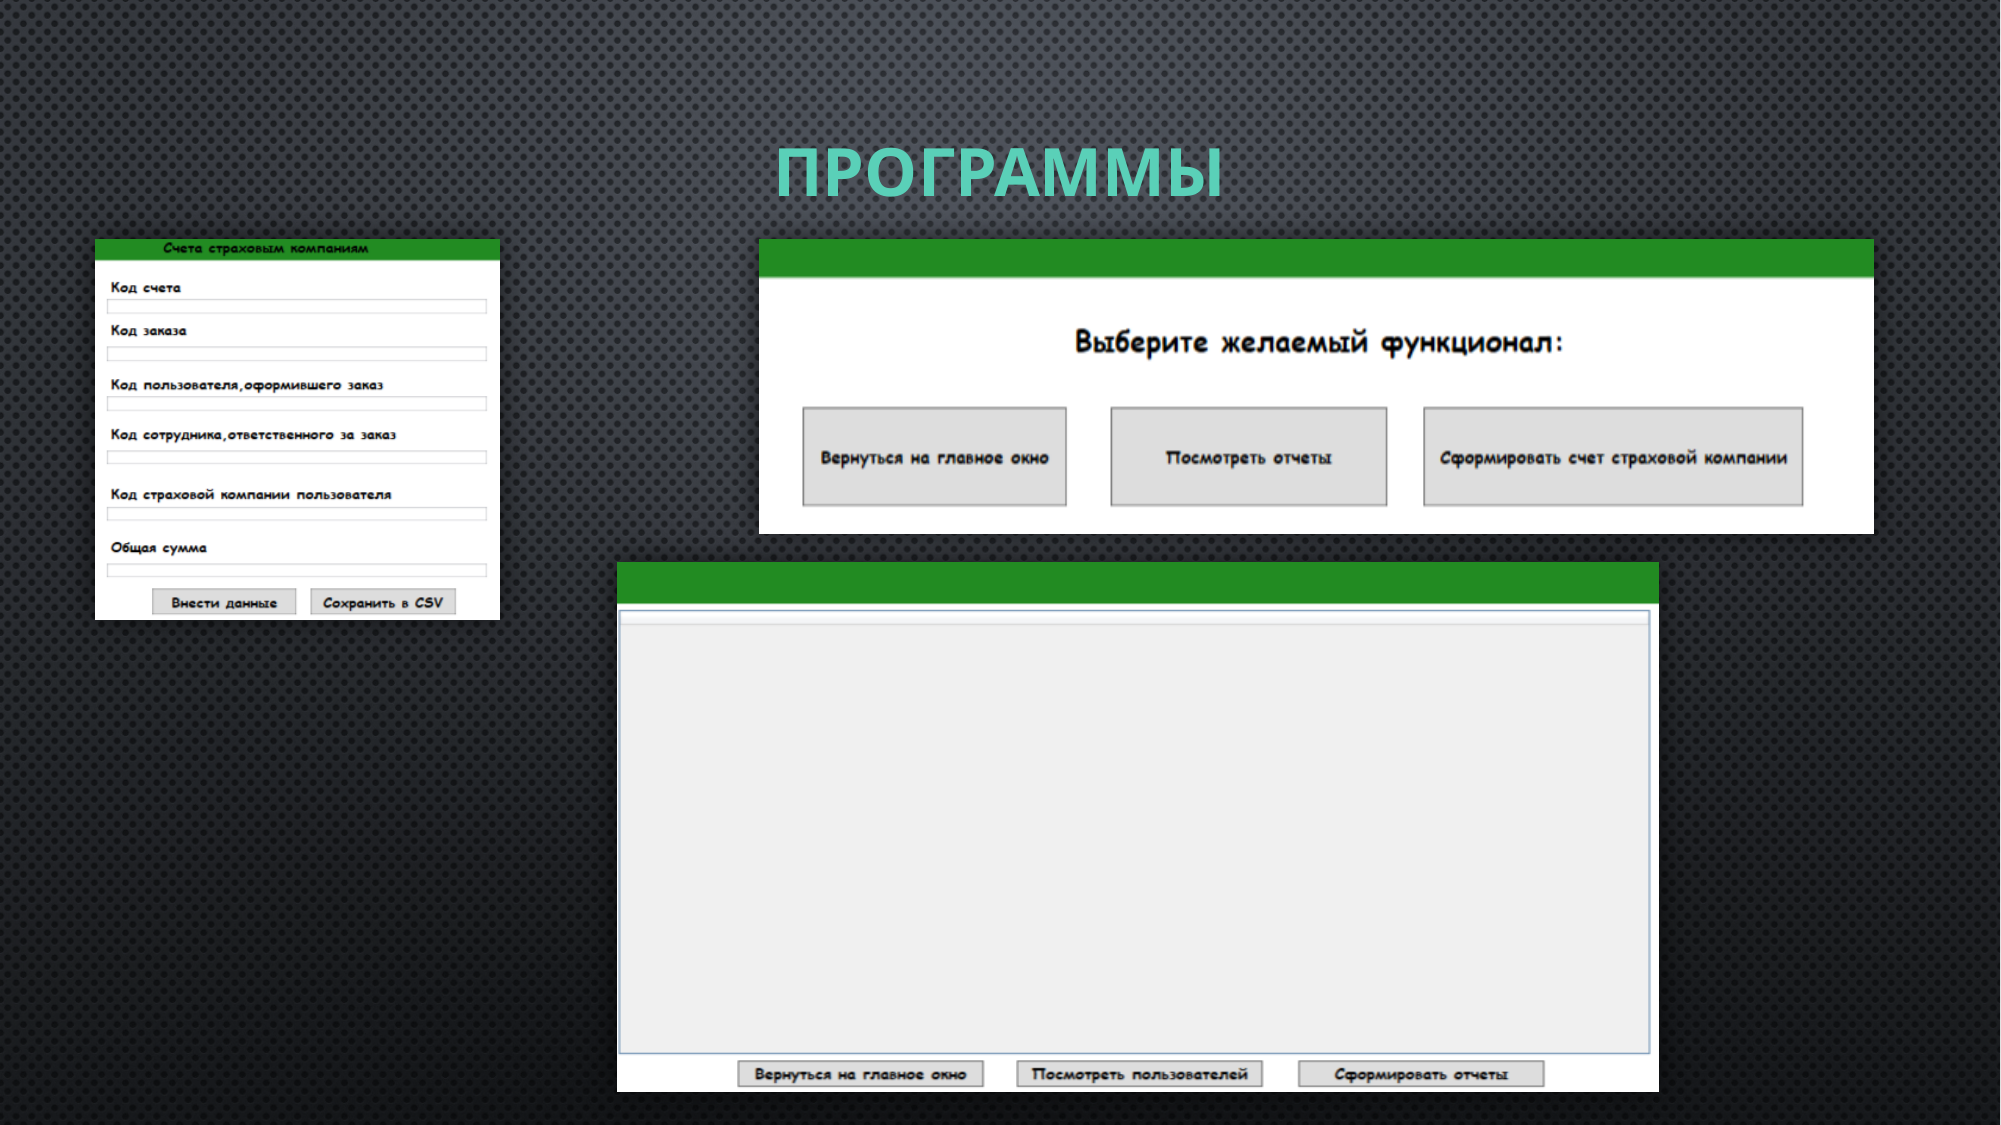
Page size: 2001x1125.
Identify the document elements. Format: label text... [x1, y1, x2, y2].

picture [616, 562, 1659, 1092]
title Программы [187, 99, 1813, 240]
picture [95, 239, 501, 620]
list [759, 239, 1874, 534]
